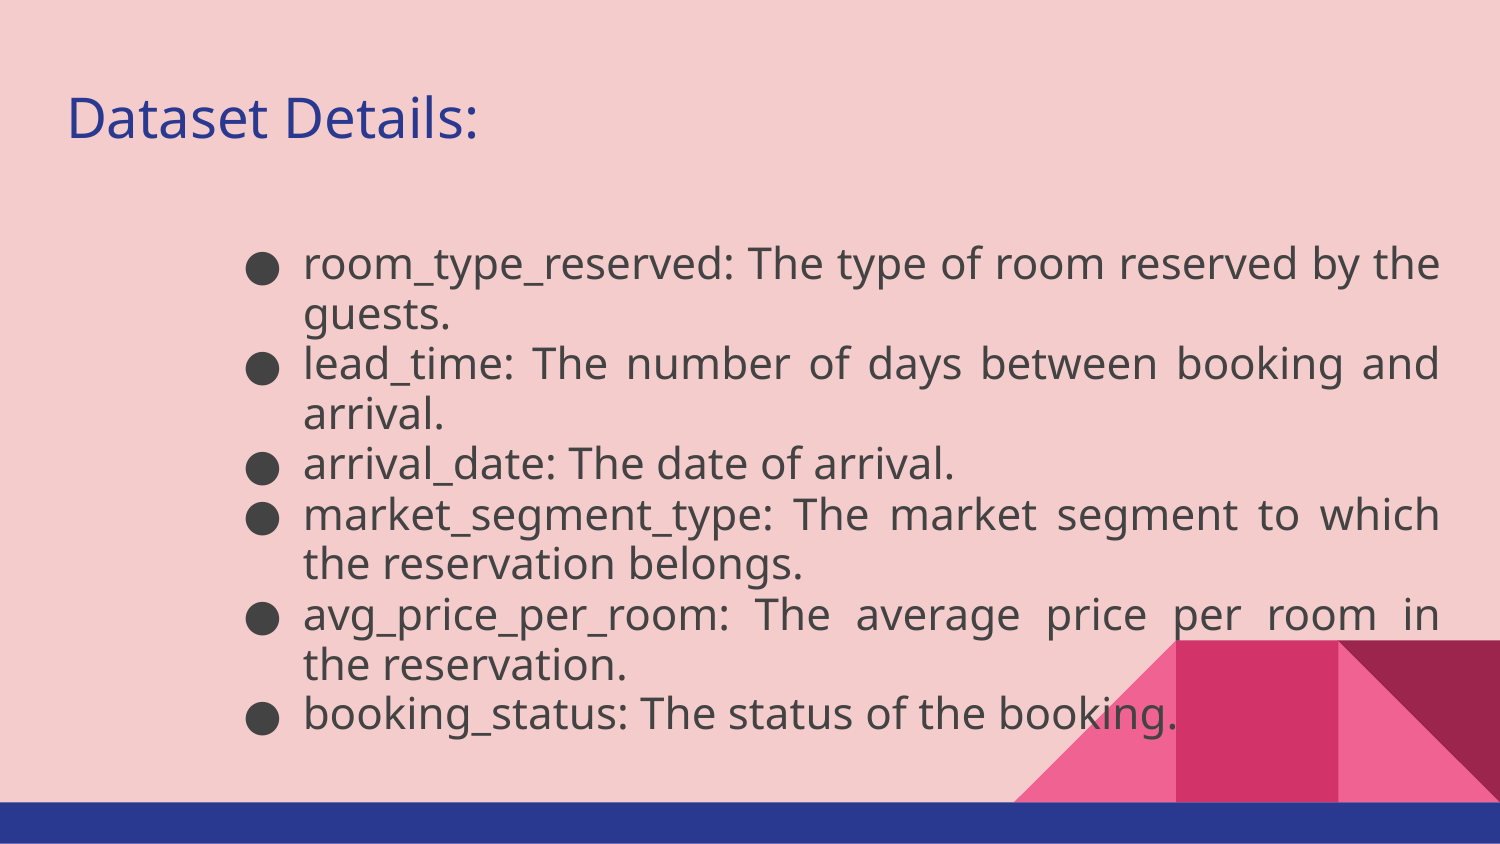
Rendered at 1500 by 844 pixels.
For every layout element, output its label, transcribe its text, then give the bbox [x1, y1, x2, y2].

title Dataset Details: [51, 67, 1449, 167]
list room_type_reserved: The type of room reserved by the guests. lead_time: The number of days between booking and arrival. arrival_date: The date of arrival. market_segment_type: The market segment to which the reservation belongs. avg_price_per_room: The average price per room in the reservation. booking_status: The status of the booking. [212, 224, 1458, 735]
